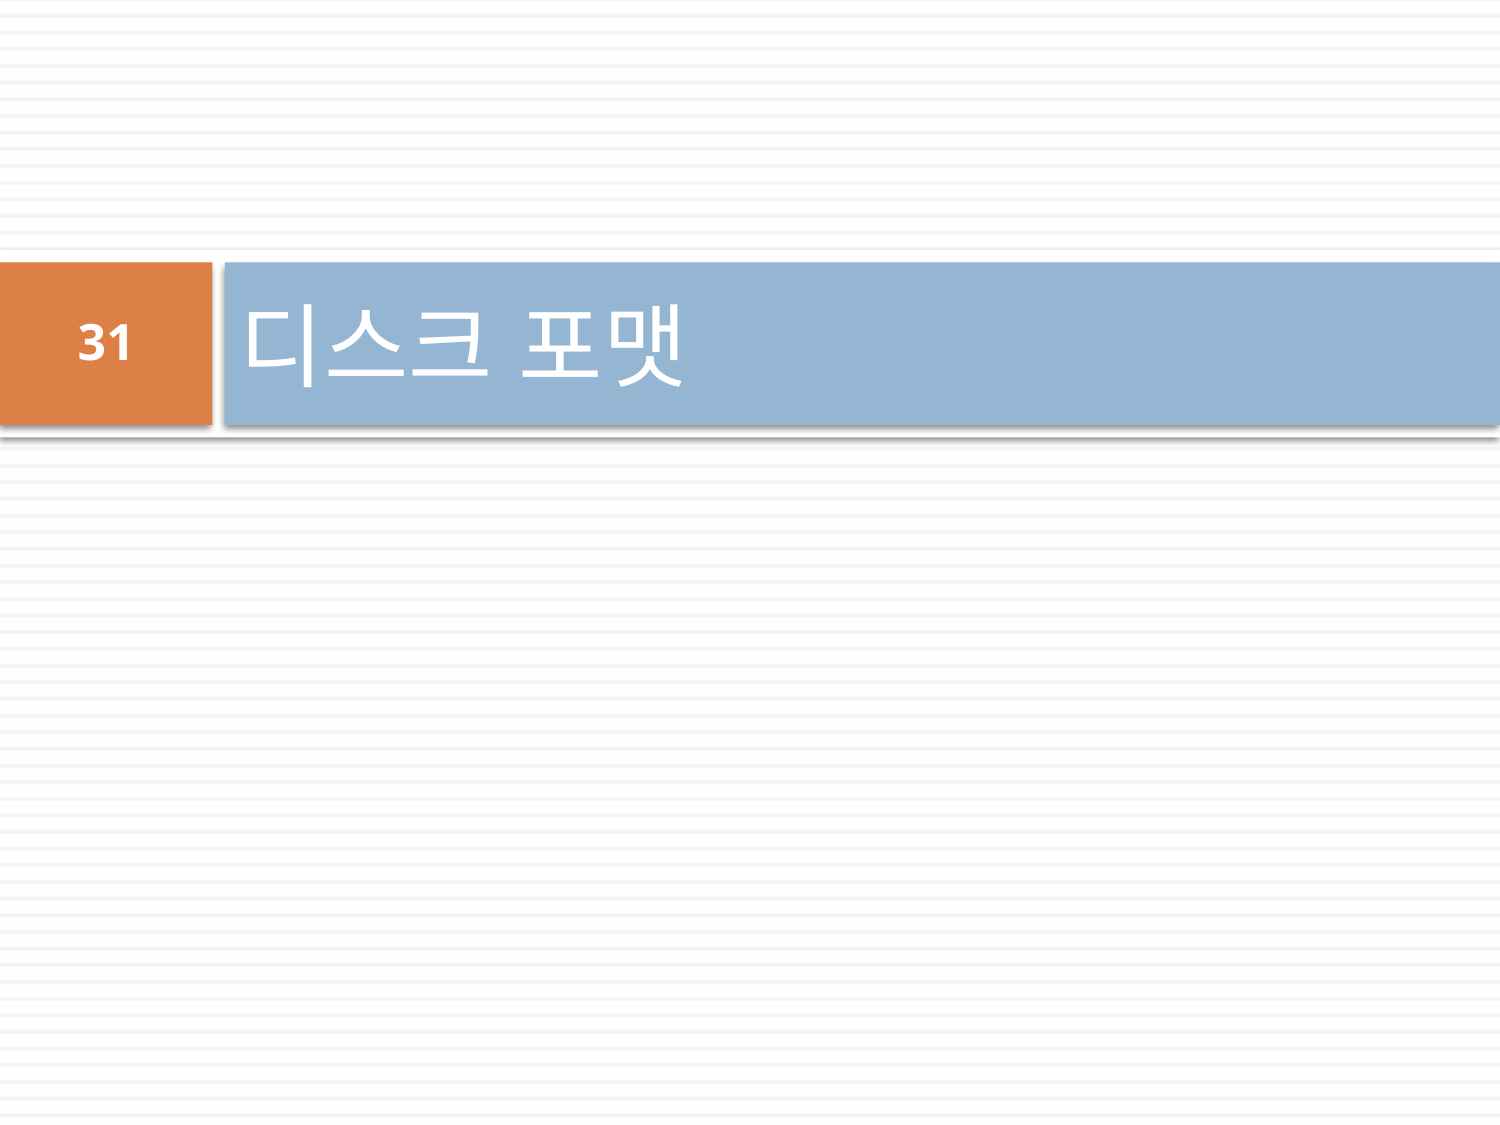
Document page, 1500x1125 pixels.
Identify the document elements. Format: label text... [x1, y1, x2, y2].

title 디스크 포맷 [225, 262, 1475, 425]
slide_number 31 [0, 287, 213, 403]
